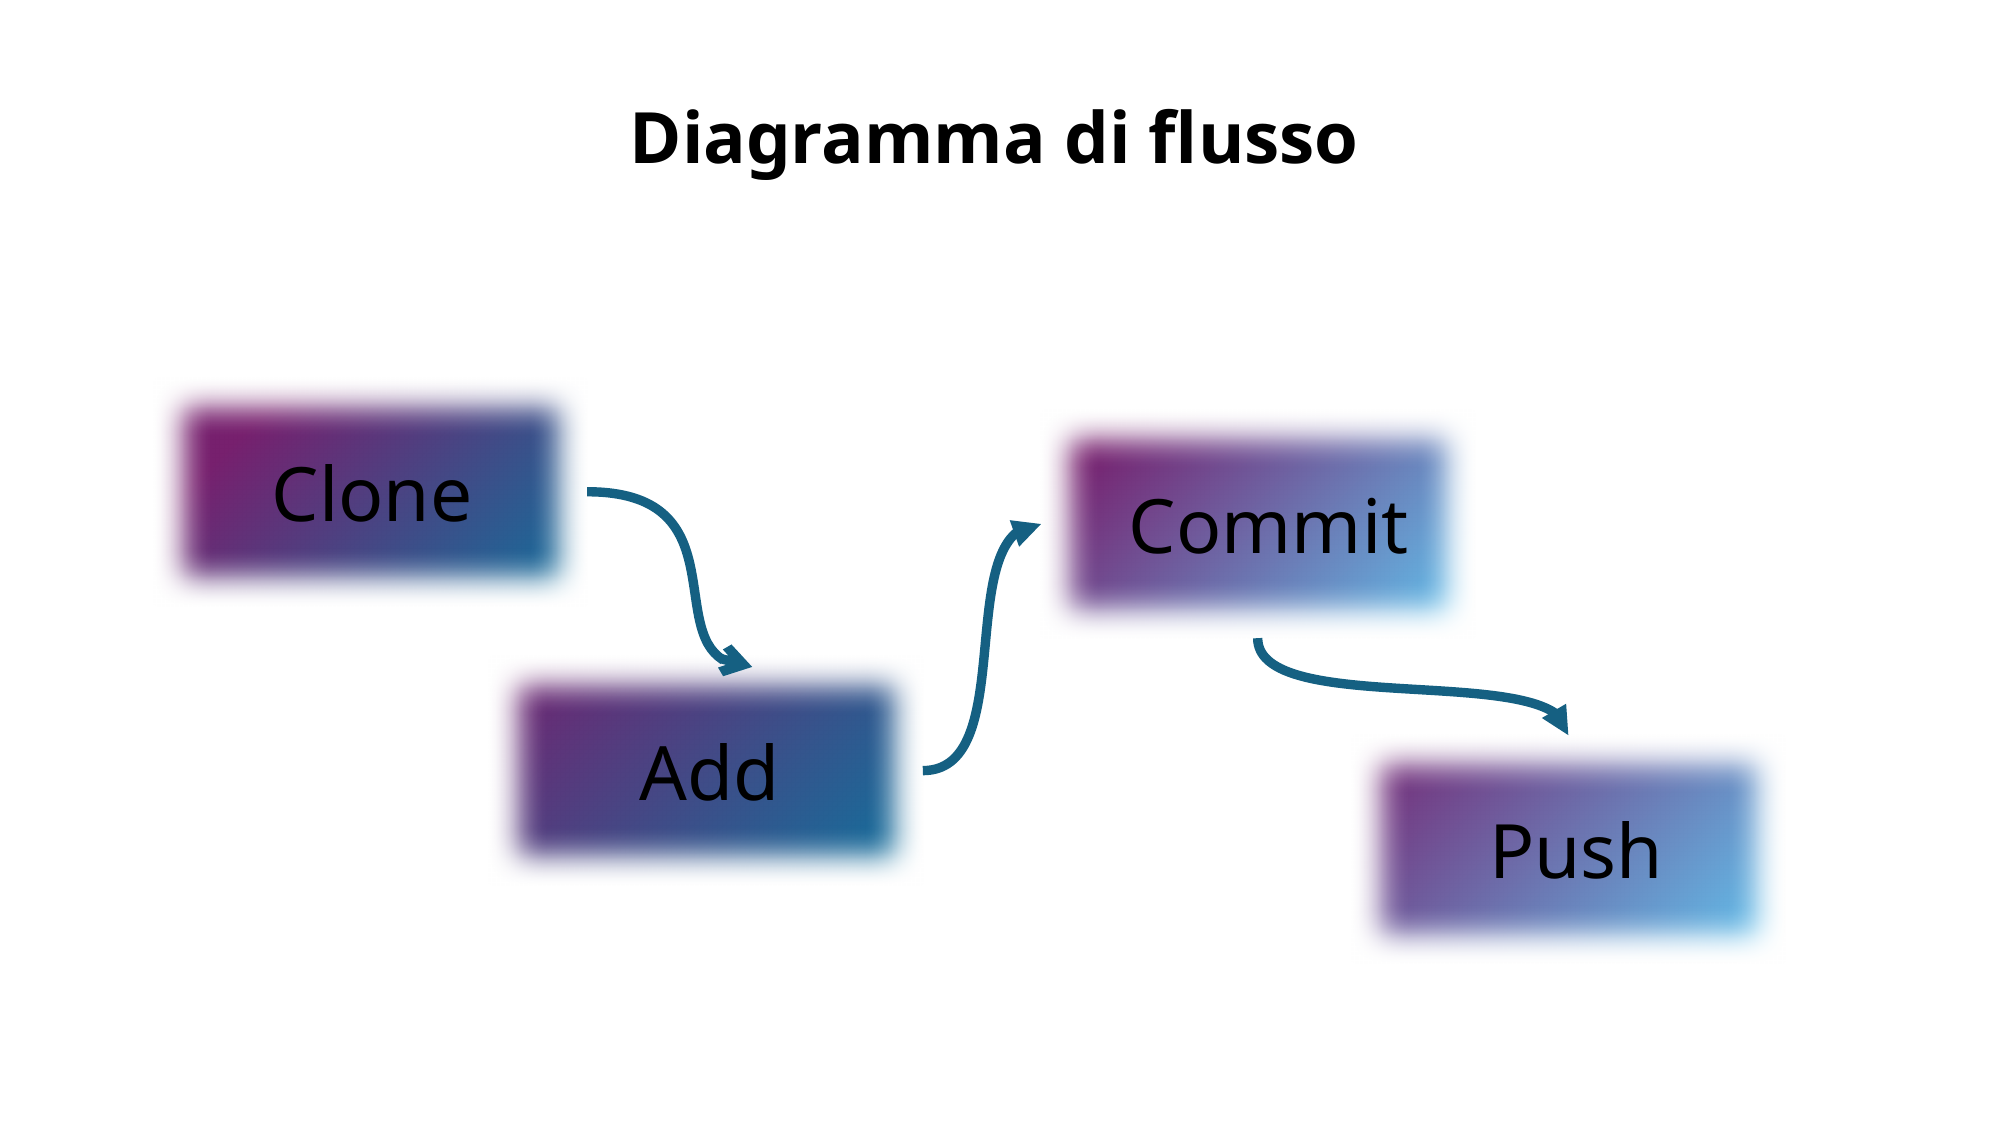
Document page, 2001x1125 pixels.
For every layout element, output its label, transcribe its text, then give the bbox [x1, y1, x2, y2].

text_box [1093, 462, 1424, 587]
text_box Diagramma di flusso [614, 95, 1467, 243]
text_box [922, 523, 1042, 772]
text_box [206, 430, 536, 555]
text_box Clone [256, 438, 540, 544]
text_box Add [624, 717, 805, 823]
text_box [1404, 787, 1734, 912]
text_box Commit [1114, 471, 1430, 576]
text_box Push [1474, 796, 1698, 901]
text_box [541, 708, 872, 834]
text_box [586, 491, 753, 668]
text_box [1364, 530, 1462, 843]
